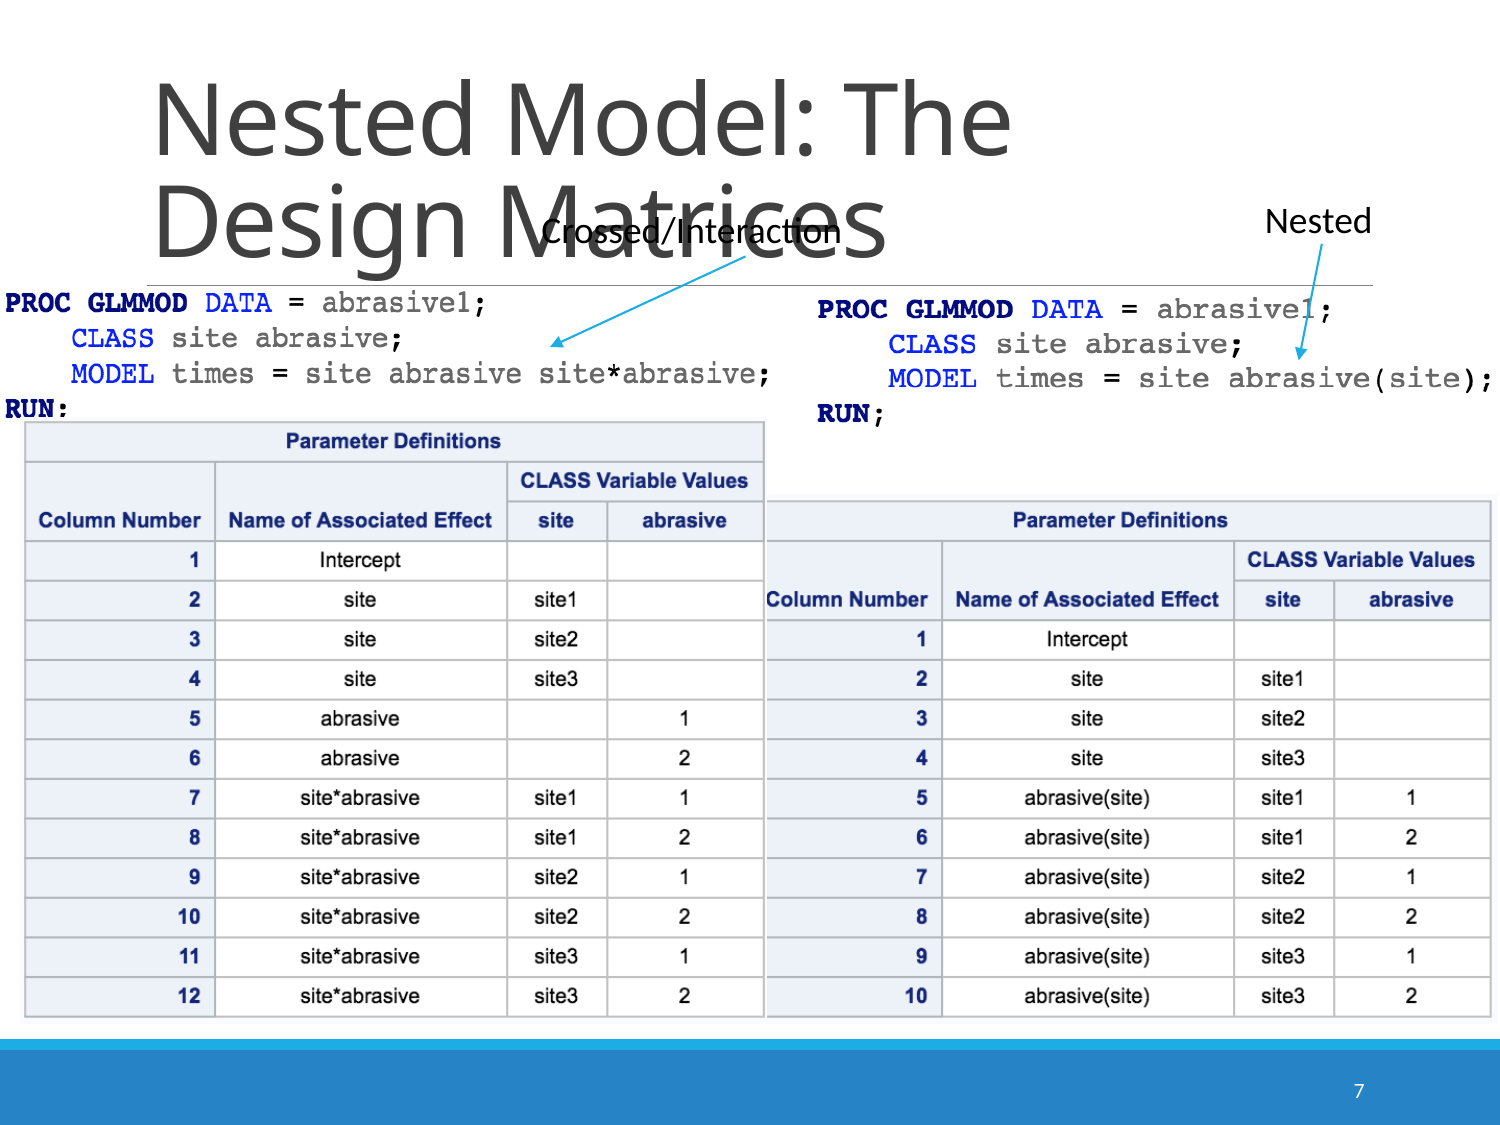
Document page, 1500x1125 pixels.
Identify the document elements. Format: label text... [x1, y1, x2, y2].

slide_number 7 [1218, 1059, 1380, 1120]
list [811, 292, 1500, 433]
picture [0, 287, 1499, 1024]
text_box Crossed/Interaction [526, 198, 858, 259]
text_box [549, 255, 746, 348]
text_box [1298, 243, 1323, 361]
title Nested Model: The Design Matrices [135, 47, 1373, 285]
text_box Nested [1249, 188, 1388, 249]
